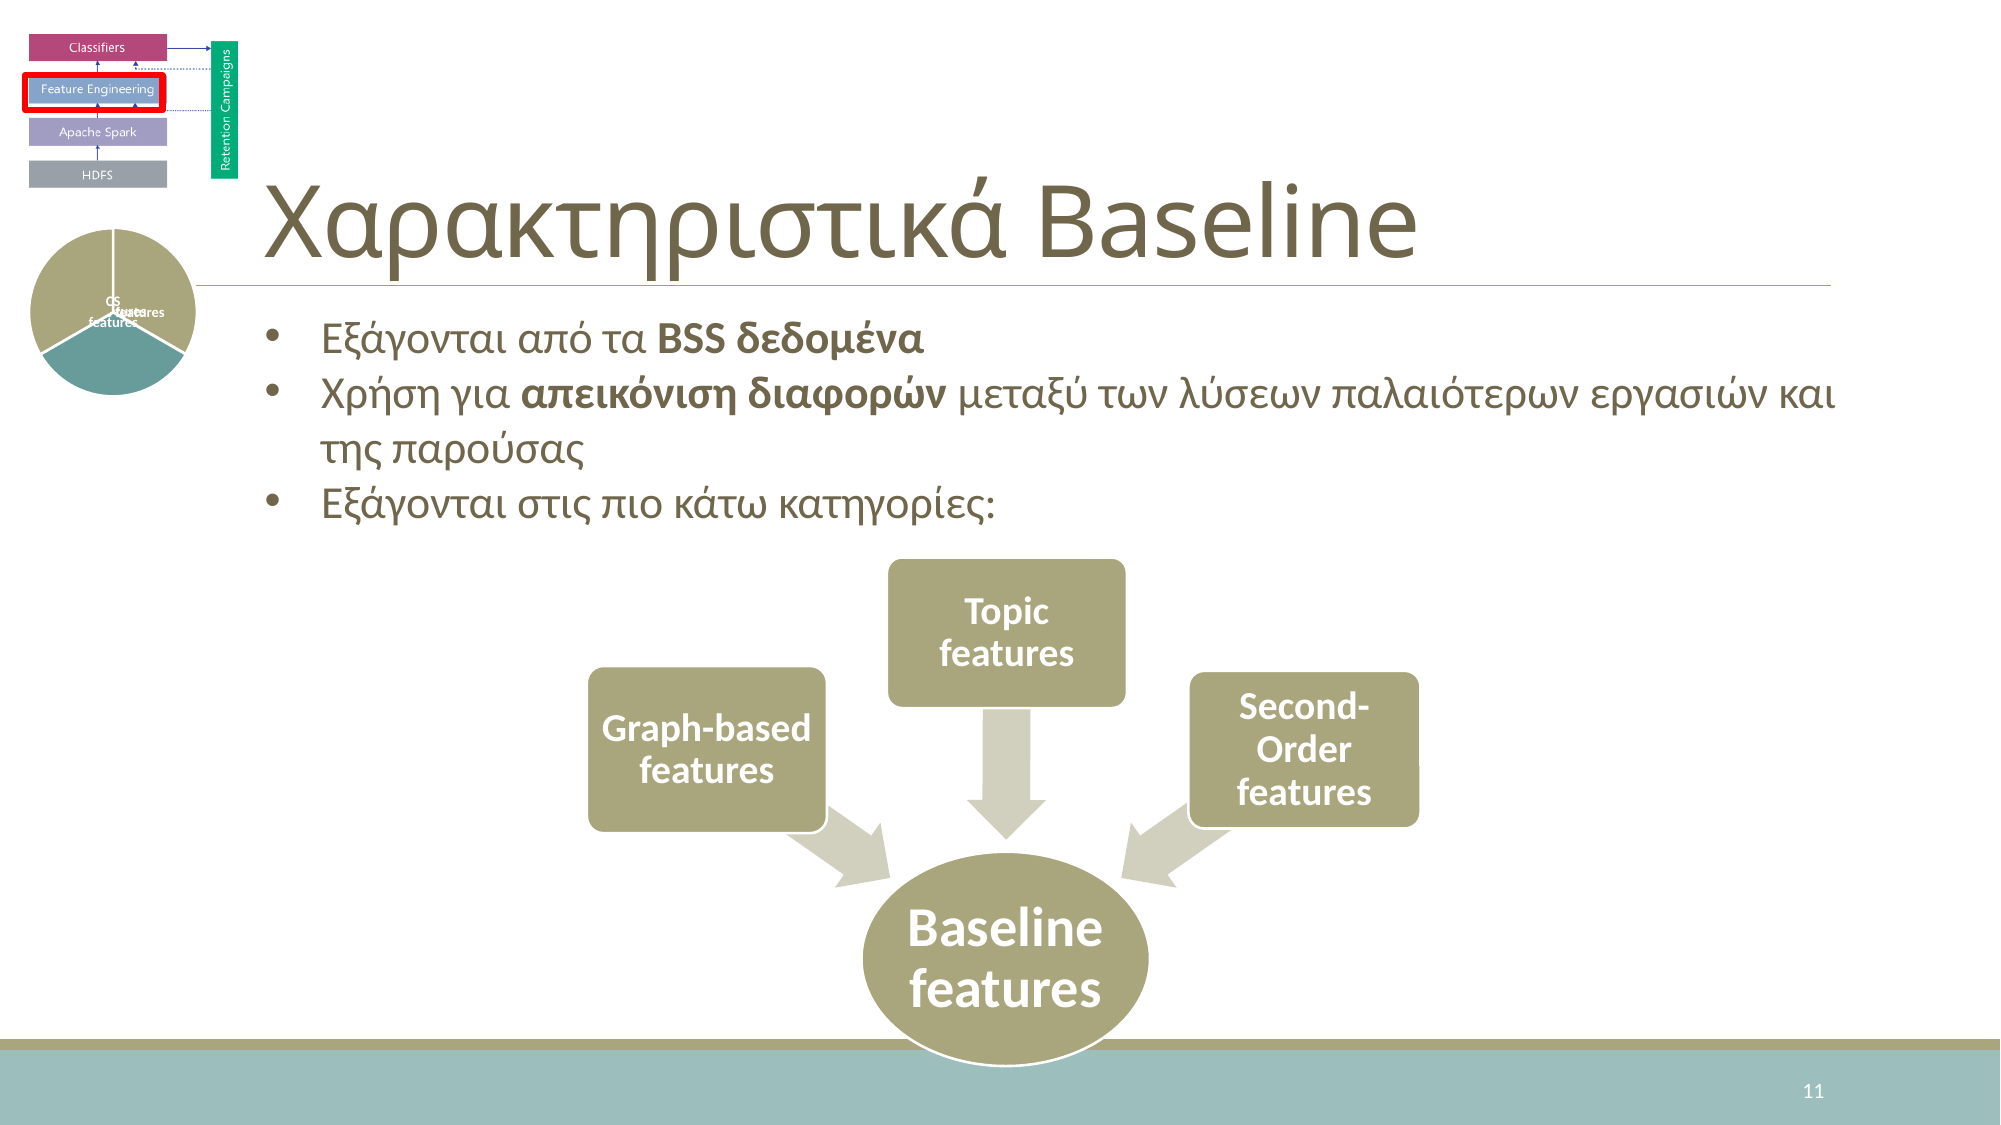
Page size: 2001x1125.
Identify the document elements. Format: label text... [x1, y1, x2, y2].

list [205, 486, 1802, 1098]
slide_number 11 [1624, 1059, 1840, 1120]
title Χαρακτηριστικά Baseline [249, 47, 1900, 285]
text_box Εξάγονται από τα BSS δεδομένα Χρήση για απεικόνιση διαφορών μεταξύ των λύσεων παλαιότερων εργασιών και της παρούσας Εξάγονται στις πιο κάτω κατηγορίες: [249, 299, 1900, 535]
picture [24, 28, 241, 193]
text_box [0, 209, 241, 411]
